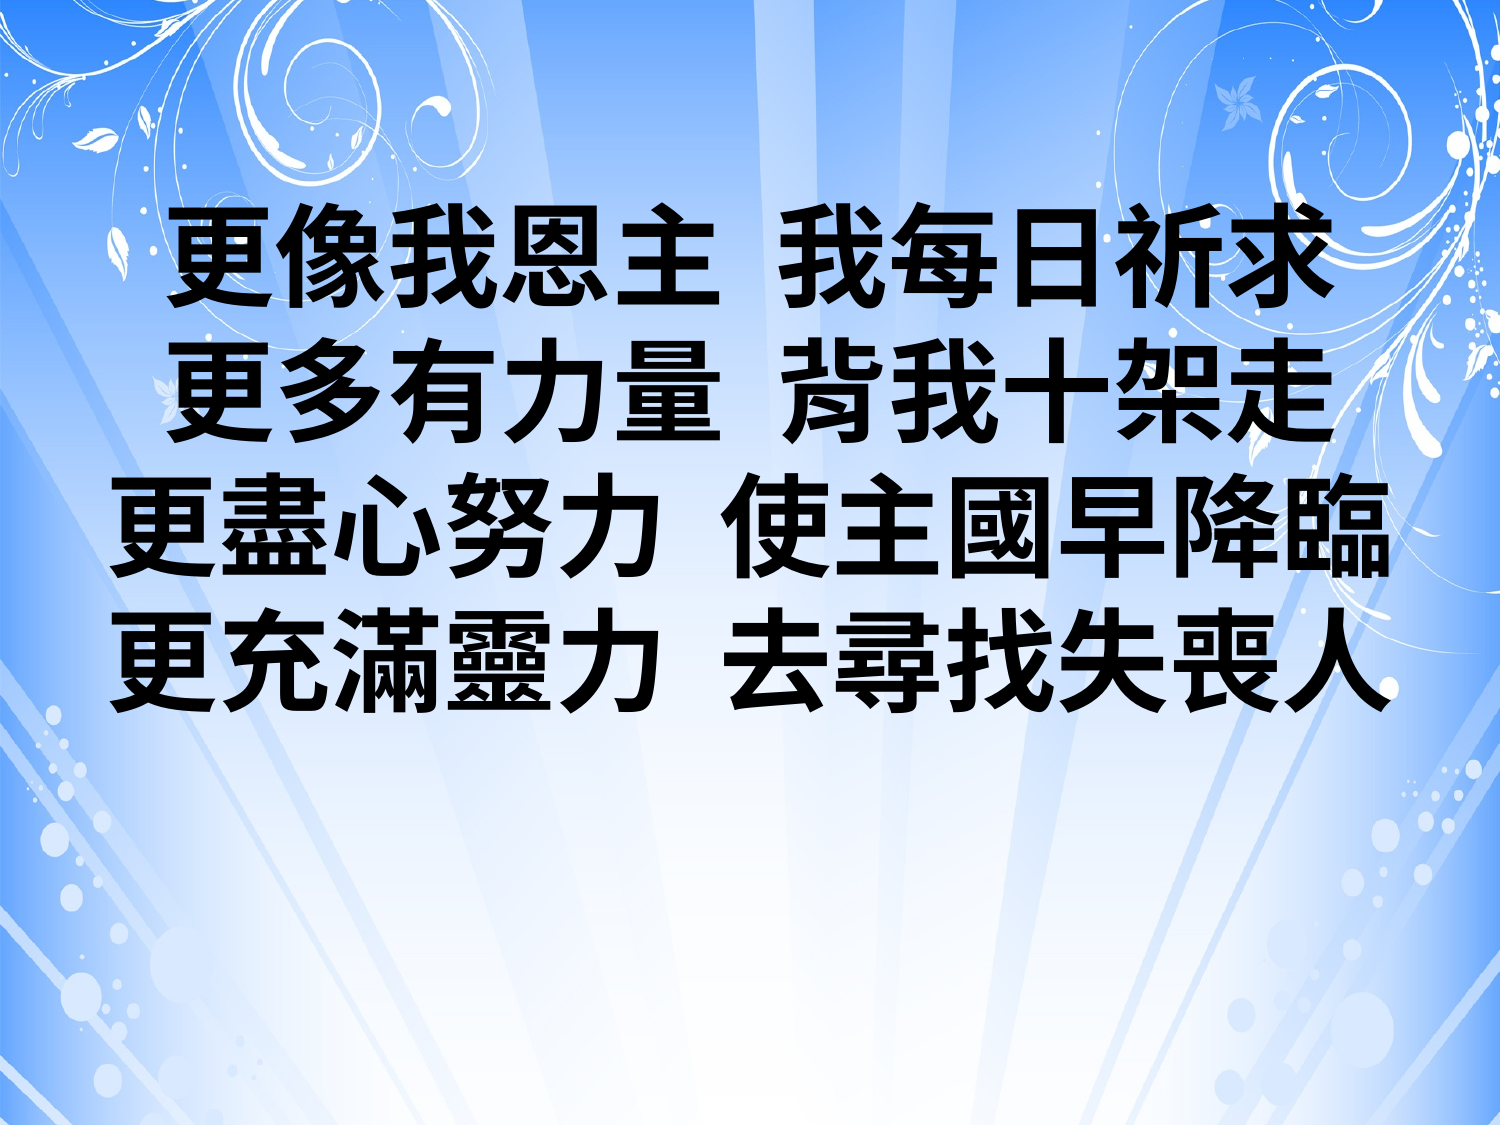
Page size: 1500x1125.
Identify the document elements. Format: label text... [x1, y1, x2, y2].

title 更像我恩主 我每日祈求 更多有力量 背我十架走 更盡心努力 使主國早降臨 更充滿靈力 去尋找失喪人 [74, 44, 1426, 868]
picture [0, 0, 1500, 1125]
